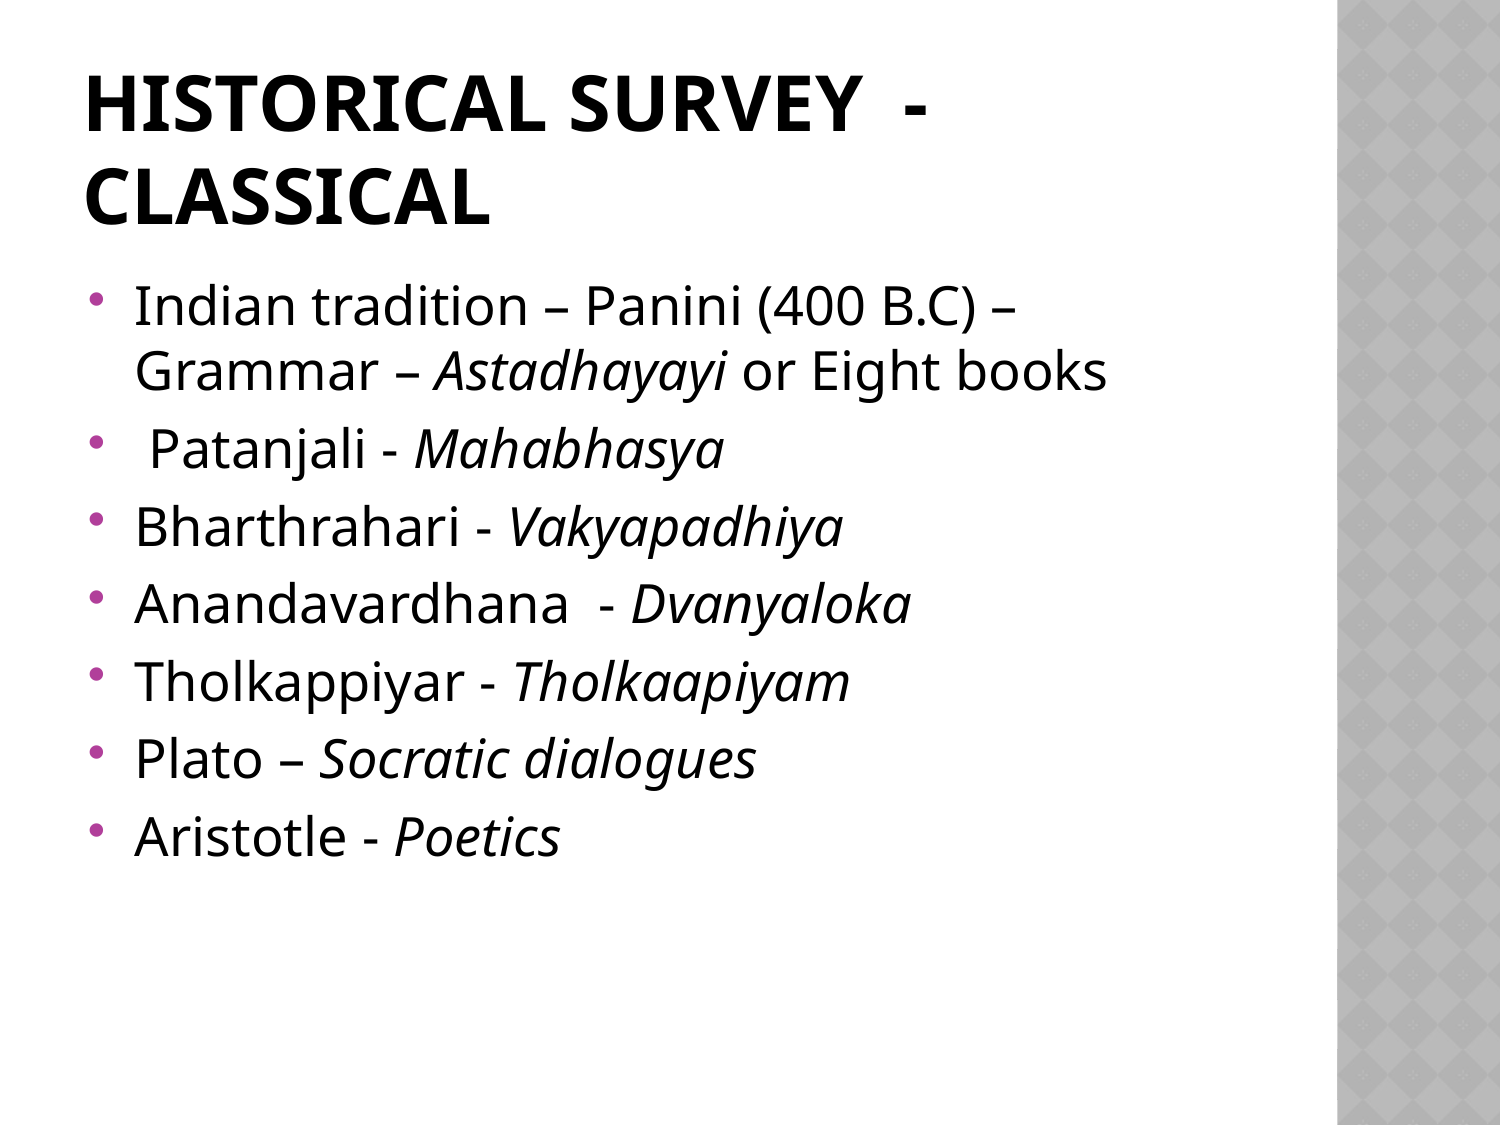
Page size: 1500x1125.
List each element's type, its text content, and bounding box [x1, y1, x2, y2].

title Historical survey - Classical [75, 52, 1263, 240]
list Indian tradition – Panini (400 B.C) – Grammar – Astadhayayi or Eight books Patanjali - Mahabhasya Bharthrahari - Vakyapadhiya Anandavardhana - Dvanyaloka Tholkappiyar - Tholkaapiyam Plato – Socratic dialogues Aristotle - Poetics [75, 264, 1263, 1059]
